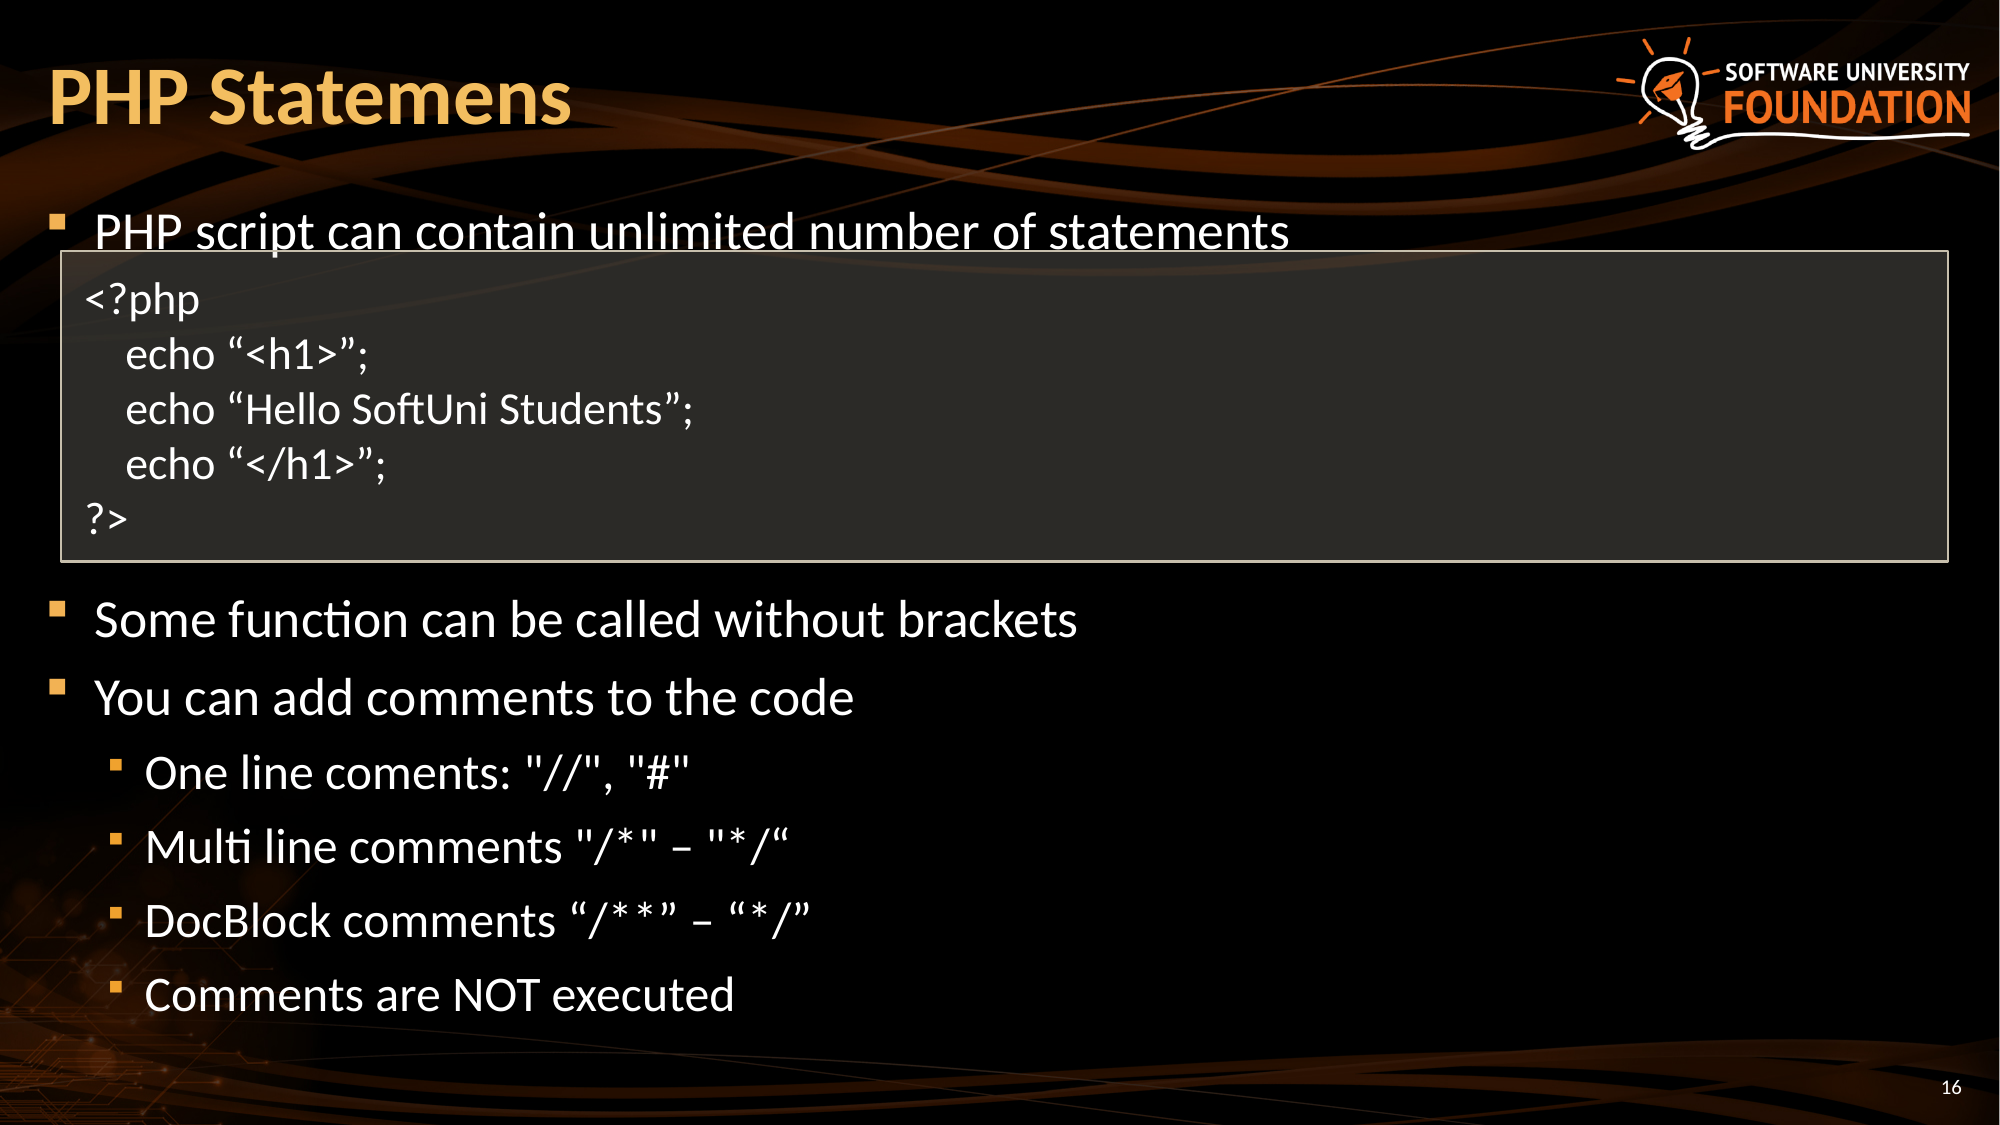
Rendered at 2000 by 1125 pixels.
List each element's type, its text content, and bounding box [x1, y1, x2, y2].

title PHP Statemens [30, 6, 1602, 189]
text_box <?php echo “<h1>”; echo “Hello SoftUni Students”; echo “</h1>”; ?> [60, 251, 1949, 562]
slide_number 16 [1897, 1070, 1968, 1103]
list PHP script can contain unlimited number of statements Some function can be called without brackets You can add comments to the code One line coments: "//", "#" Multi line comments "/*" – "*/“ DocBlock comments “/**” – “*/” Comments are NOT executed [27, 200, 1964, 1032]
picture [0, 0, 2000, 1125]
